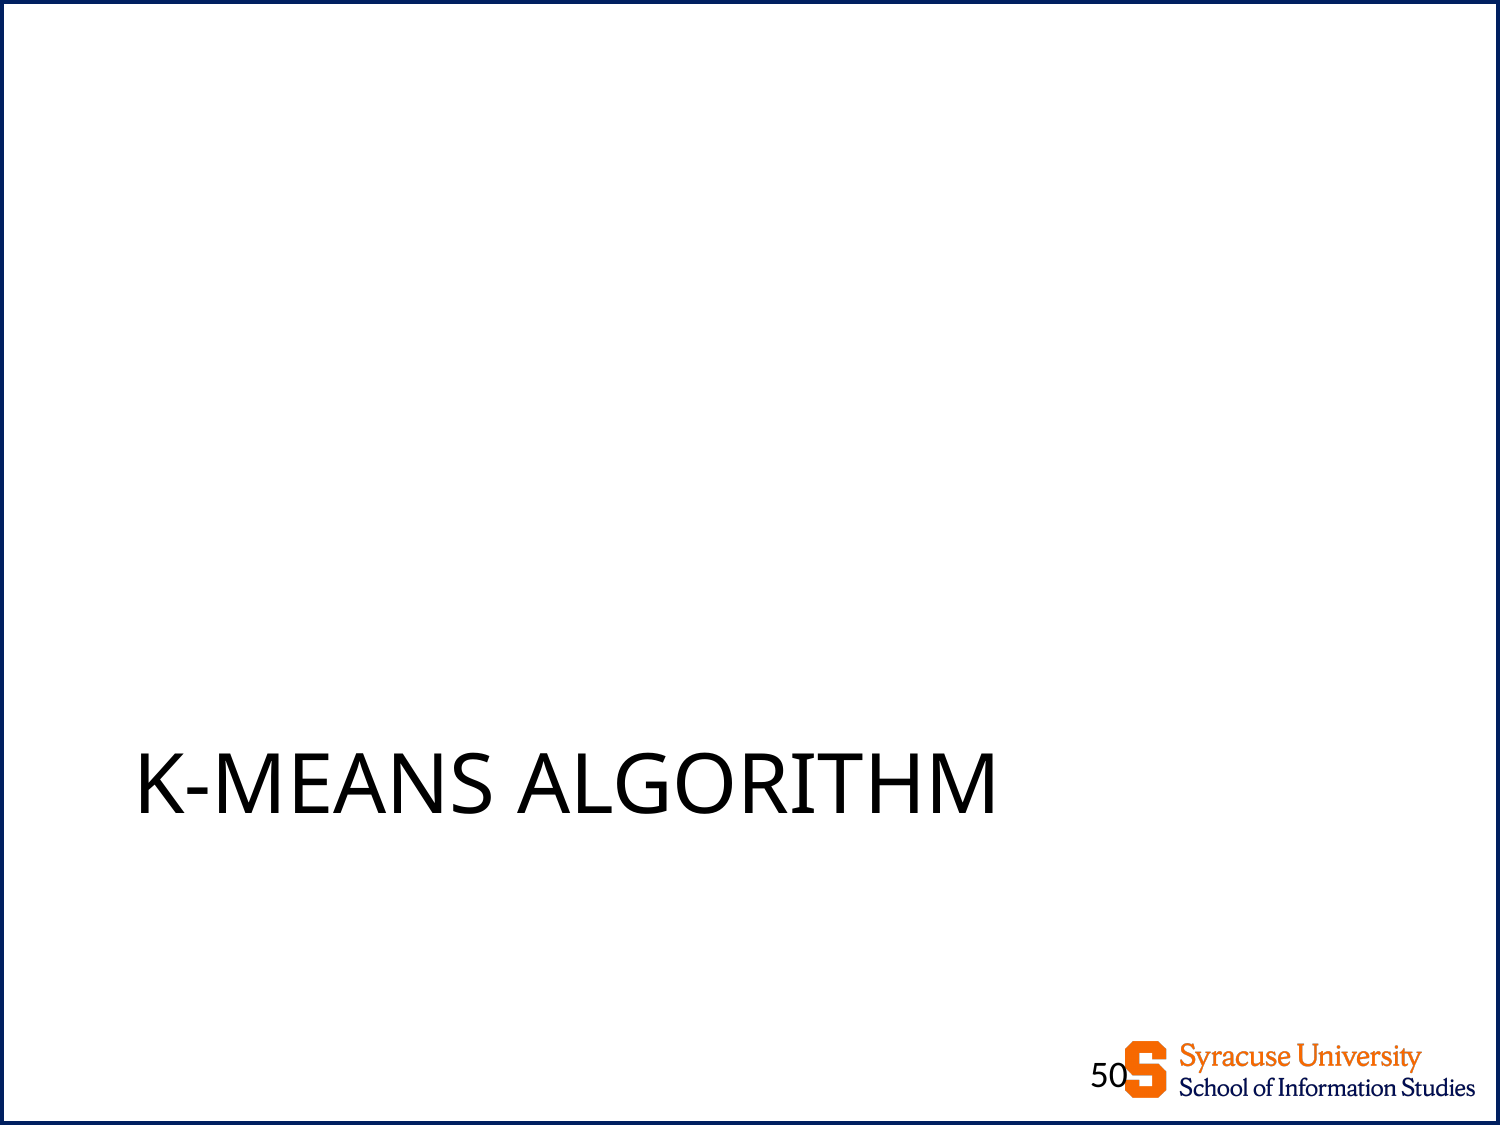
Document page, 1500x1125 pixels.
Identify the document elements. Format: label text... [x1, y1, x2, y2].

title K-MEANS ALGORITHM [118, 722, 1394, 947]
slide_number 50 [1074, 1042, 1425, 1103]
picture [1125, 1041, 1475, 1098]
